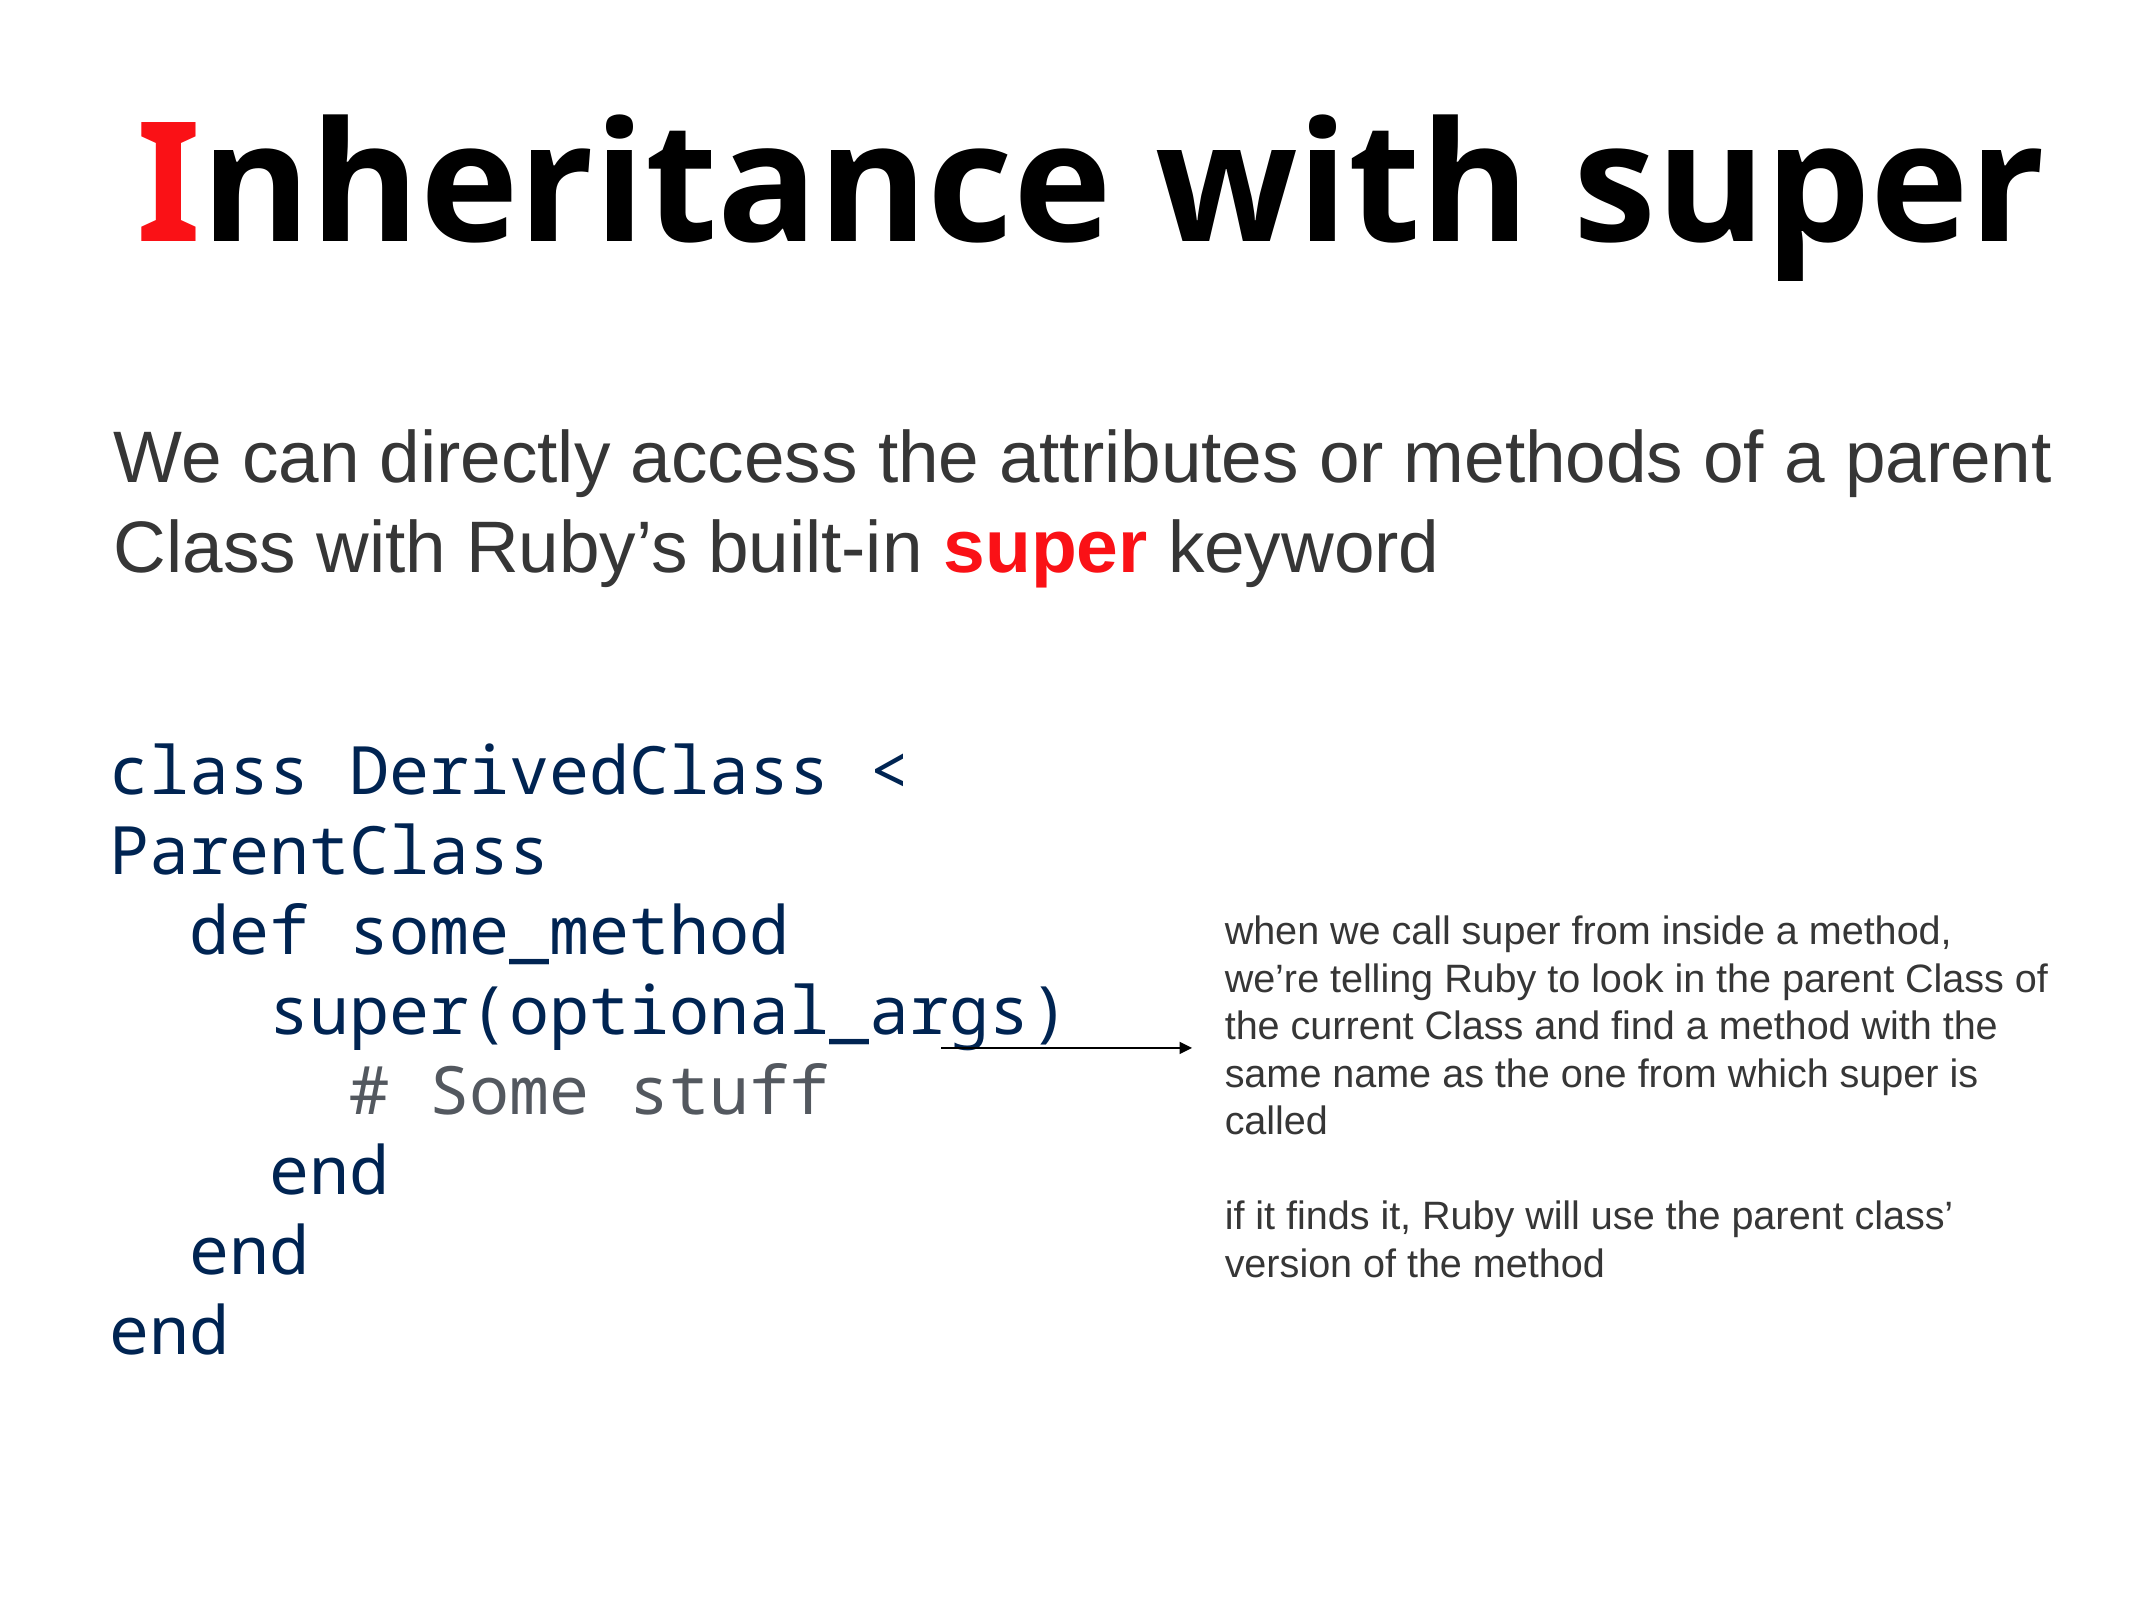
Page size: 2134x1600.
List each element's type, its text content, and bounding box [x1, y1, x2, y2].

text_box [941, 1041, 1193, 1055]
text_box We can directly access the attributes or methods of a parent Class with Ruby’s built-in super keyword [107, 403, 2117, 594]
text_box Inheritance with super [130, 68, 2053, 282]
text_box class DerivedClass < ParentClass def some_method super(optional_args) # Some stuff end end end [103, 721, 1301, 1375]
text_box when we call super from inside a method, we’re telling Ruby to look in the parent Class of the current Class and find a method with the same name as the one from which super is called if it finds it, Ruby will use the parent class’ version of the method [1218, 899, 2061, 1292]
